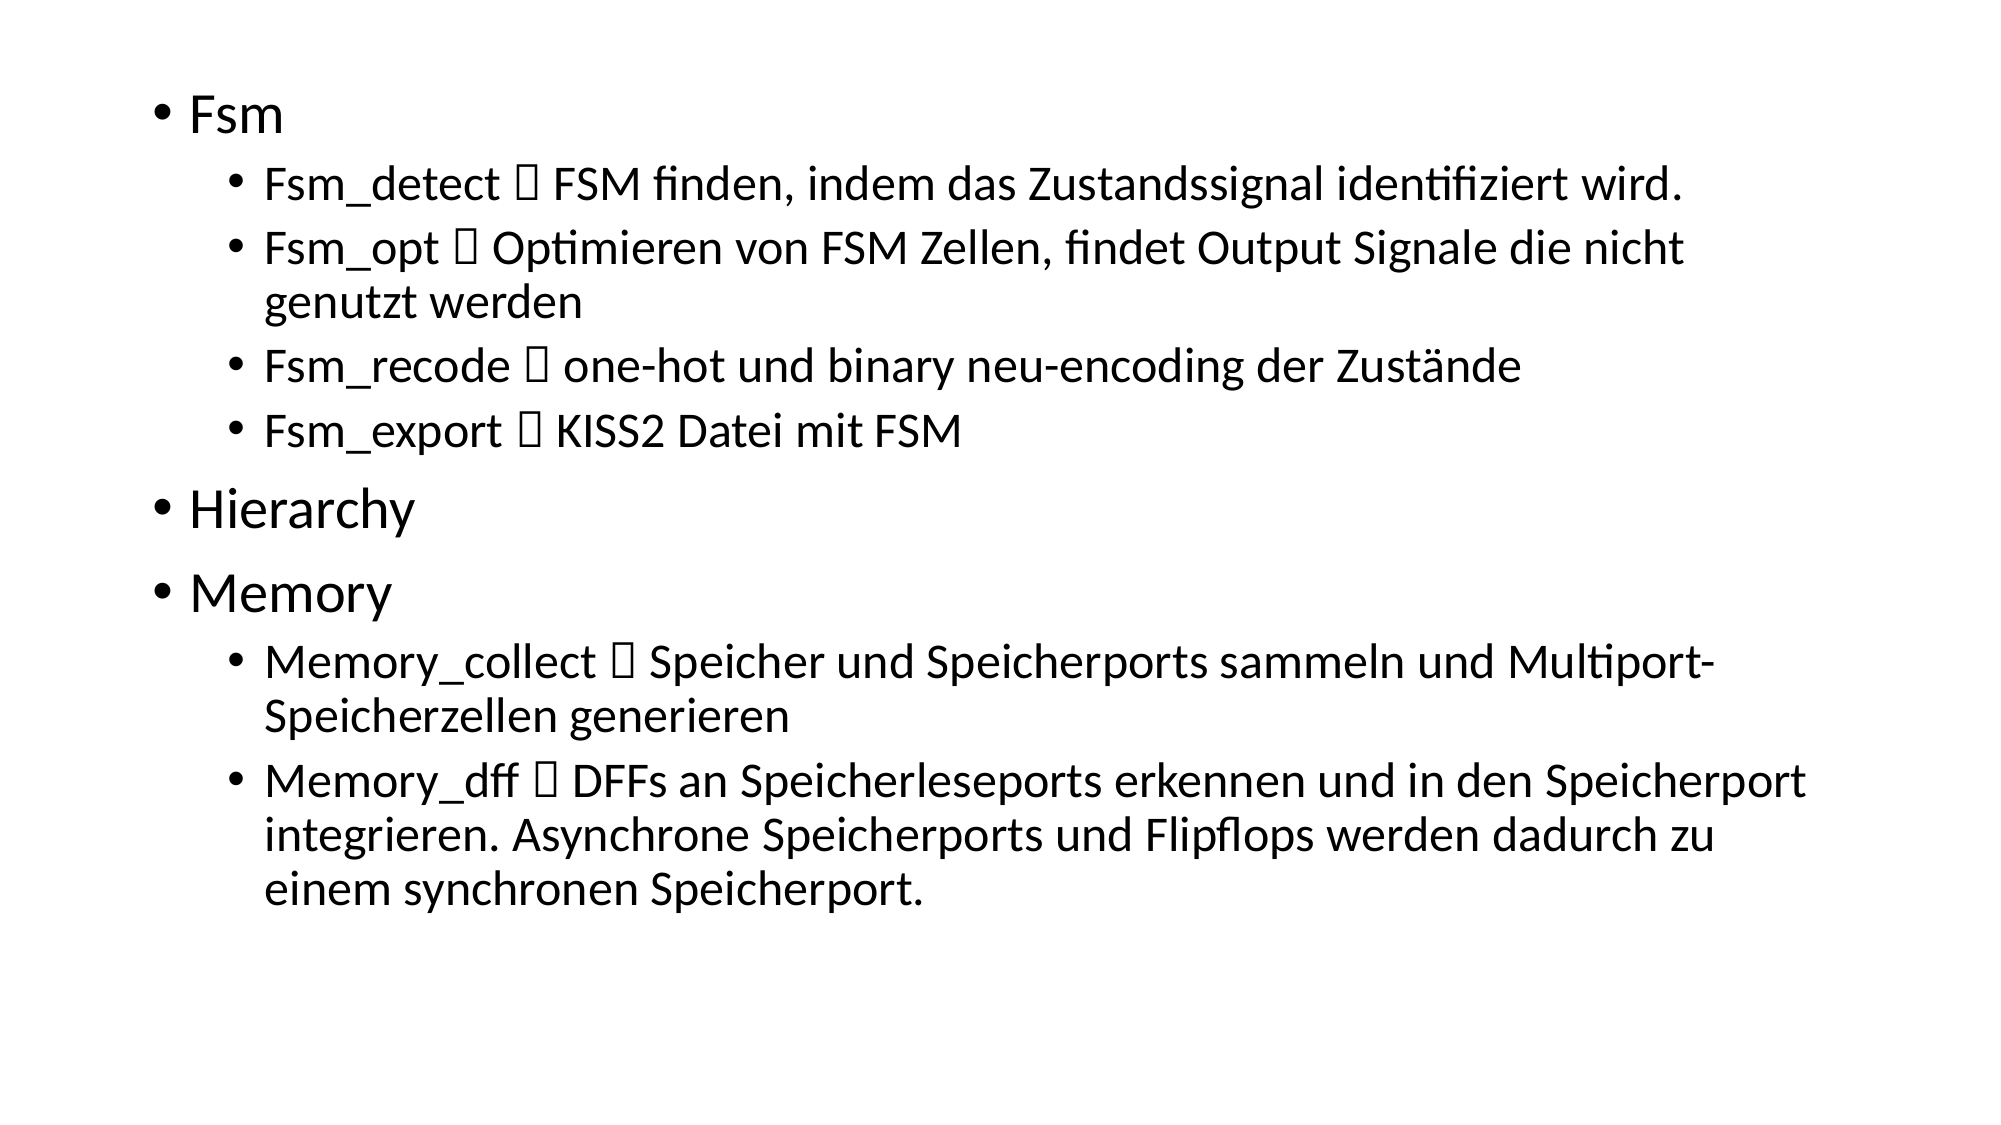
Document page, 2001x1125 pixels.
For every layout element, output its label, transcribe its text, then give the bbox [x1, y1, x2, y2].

list Fsm Fsm_detect  FSM finden, indem das Zustandssignal identifiziert wird. Fsm_opt  Optimieren von FSM Zellen, findet Output Signale die nicht genutzt werden Fsm_recode  one-hot und binary neu-encoding der Zustände Fsm_export  KISS2 Datei mit FSM Hierarchy Memory Memory_collect  Speicher und Speicherports sammeln und Multiport-Speicherzellen generieren Memory_dff  DFFs an Speicherleseports erkennen und in den Speicherport integrieren. Asynchrone Speicherports und Flipflops werden dadurch zu einem synchronen Speicherport. [137, 76, 1863, 1014]
